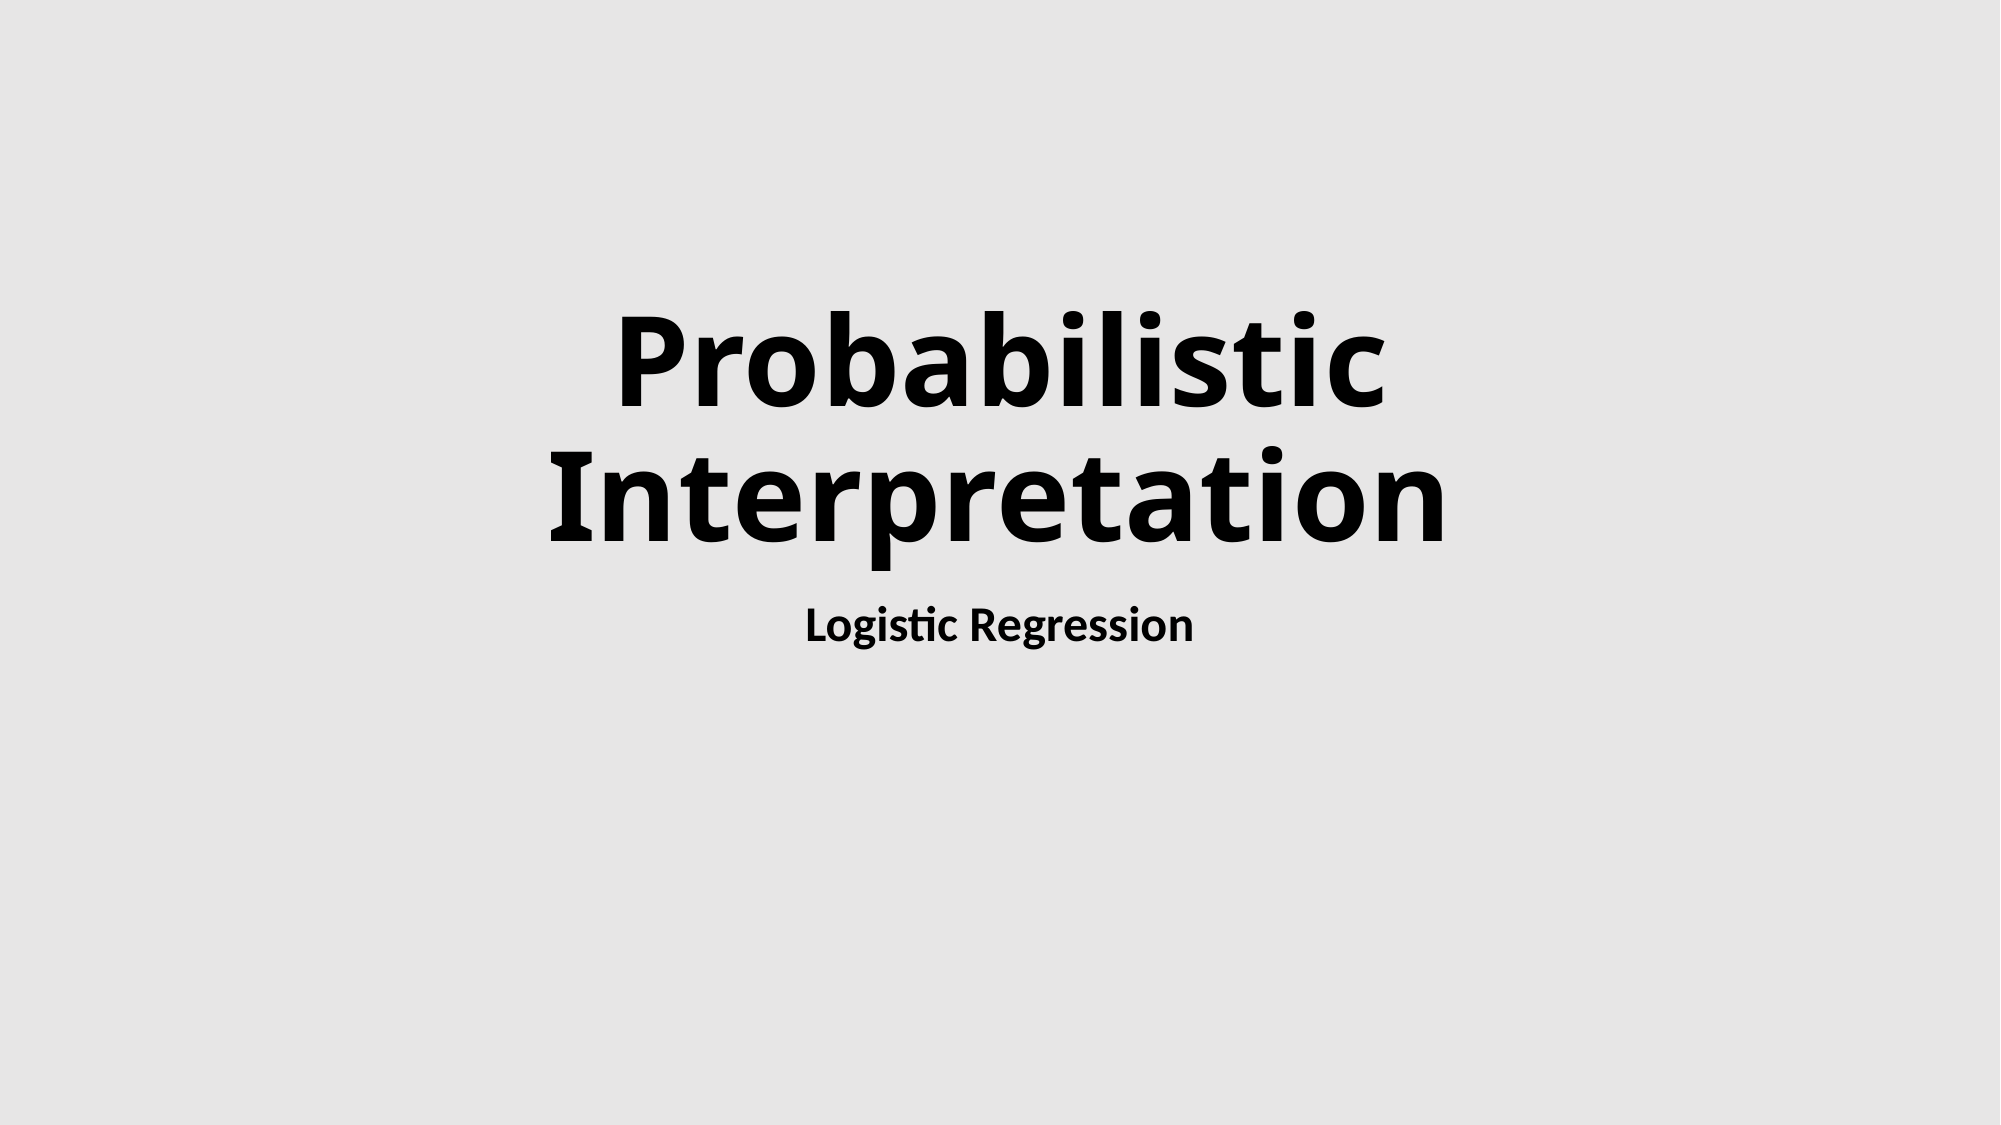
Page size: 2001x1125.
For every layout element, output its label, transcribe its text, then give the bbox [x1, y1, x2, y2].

subtitle Logistic Regression [249, 590, 1750, 863]
title Probabilistic Interpretation [249, 184, 1750, 576]
